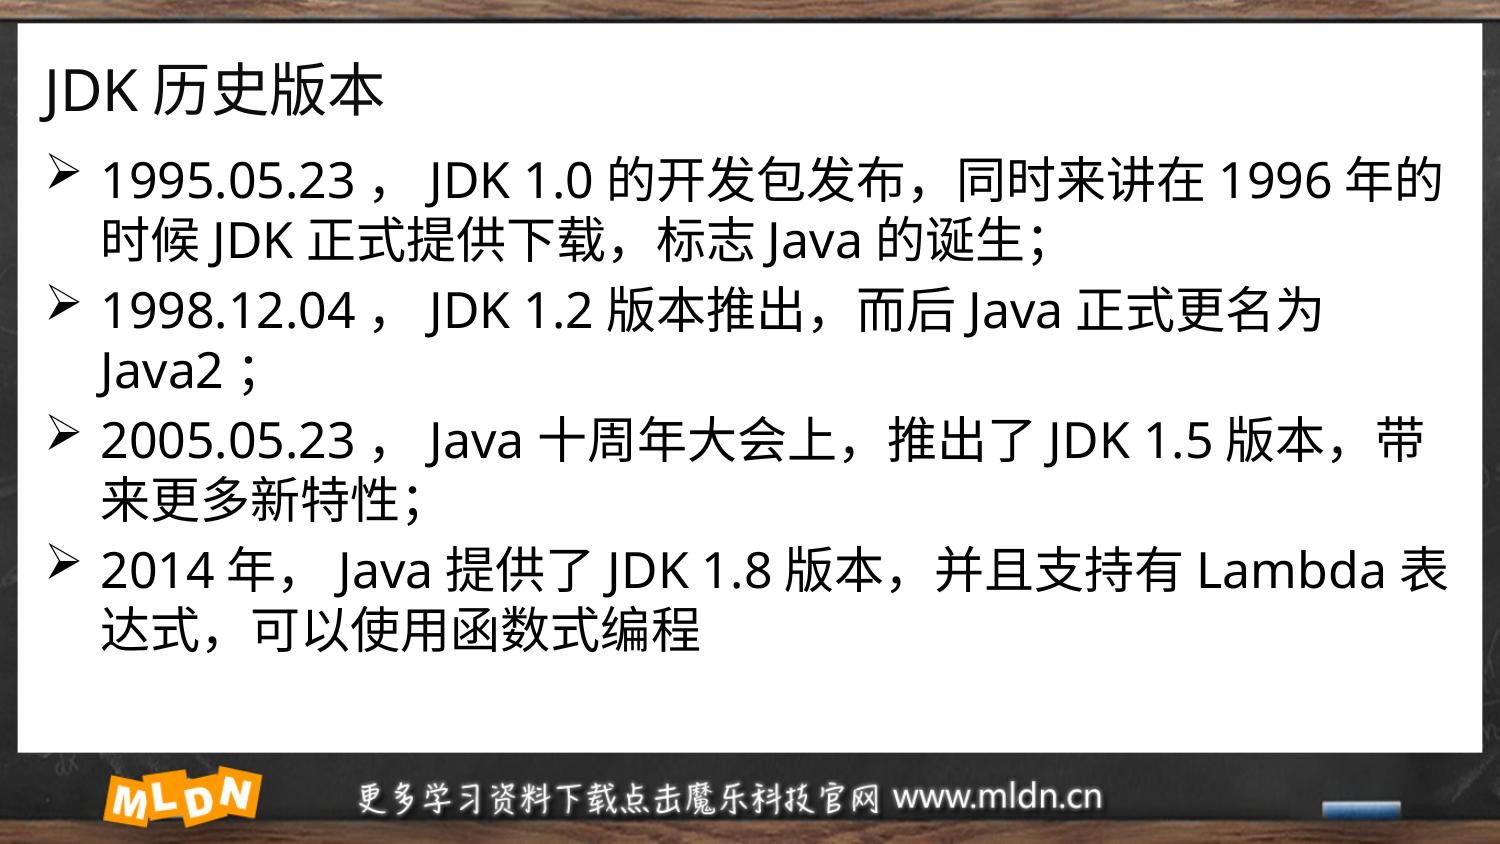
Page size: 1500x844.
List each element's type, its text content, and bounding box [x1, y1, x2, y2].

list 1995.05.23，JDK 1.0的开发包发布，同时来讲在1996年的时候JDK正式提供下载，标志Java的诞生； 1998.12.04，JDK 1.2版本推出，而后Java正式更名为Java2； 2005.05.23，Java十周年大会上，推出了JDK 1.5版本，带来更多新特性； 2014年，Java提供了JDK 1.8版本，并且支持有Lambda表达式，可以使用函数式编程 [29, 140, 1471, 729]
title JDK历史版本 [29, 34, 1471, 140]
picture [0, 0, 1500, 844]
